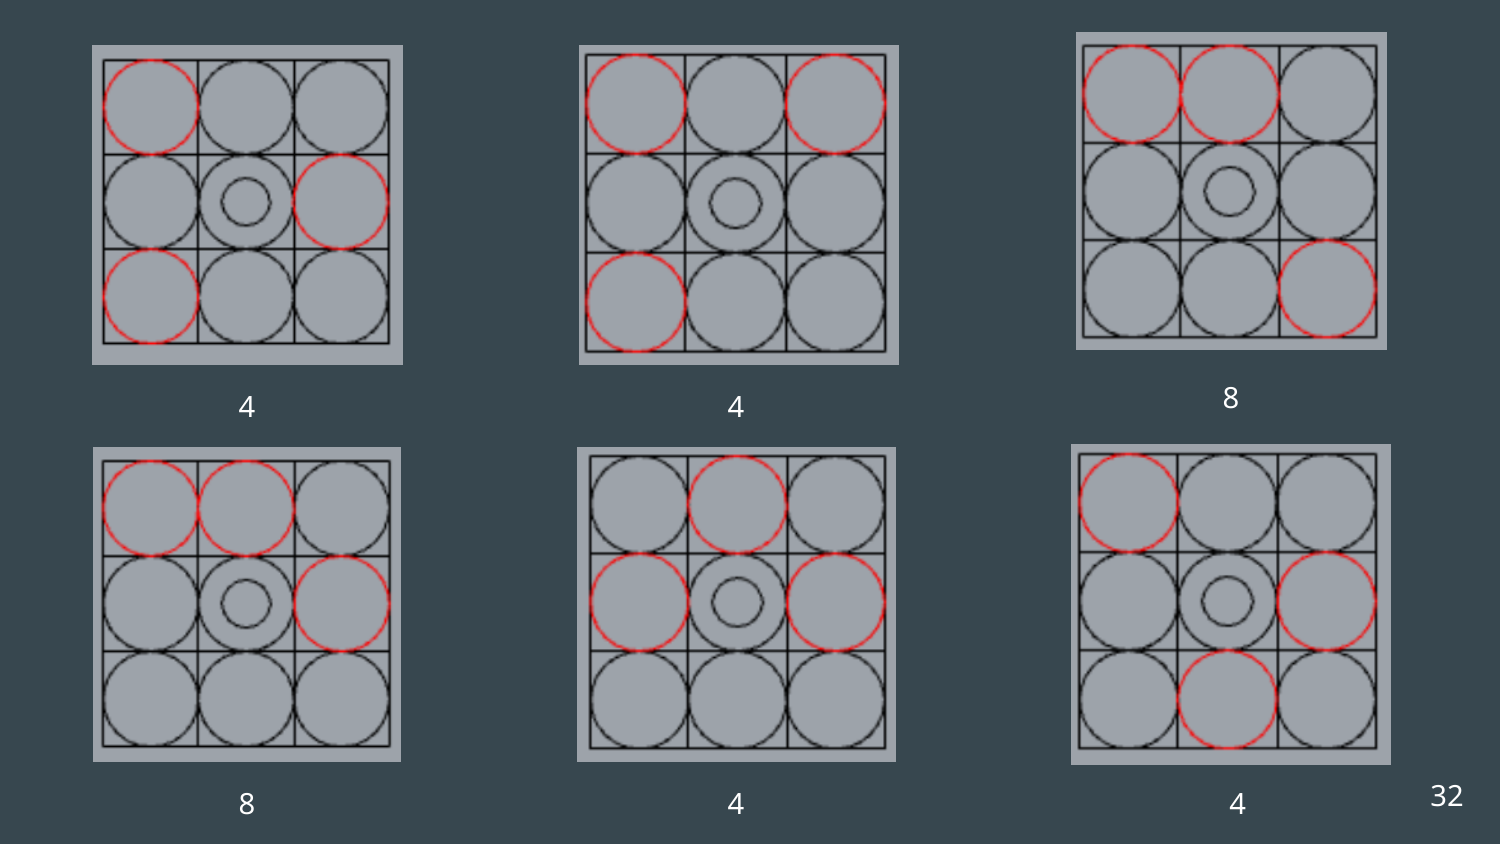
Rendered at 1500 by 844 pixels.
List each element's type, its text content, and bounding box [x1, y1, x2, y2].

picture [93, 447, 401, 762]
text_box 4 [712, 373, 760, 438]
picture [576, 446, 896, 763]
text_box 4 [712, 770, 760, 836]
text_box 8 [223, 770, 271, 835]
text_box 32 [1415, 761, 1490, 827]
picture [1071, 444, 1391, 765]
picture [579, 45, 899, 365]
text_box 8 [1207, 363, 1255, 429]
picture [1075, 32, 1387, 350]
picture [91, 45, 403, 365]
text_box 4 [1214, 773, 1262, 835]
text_box 4 [223, 373, 271, 439]
